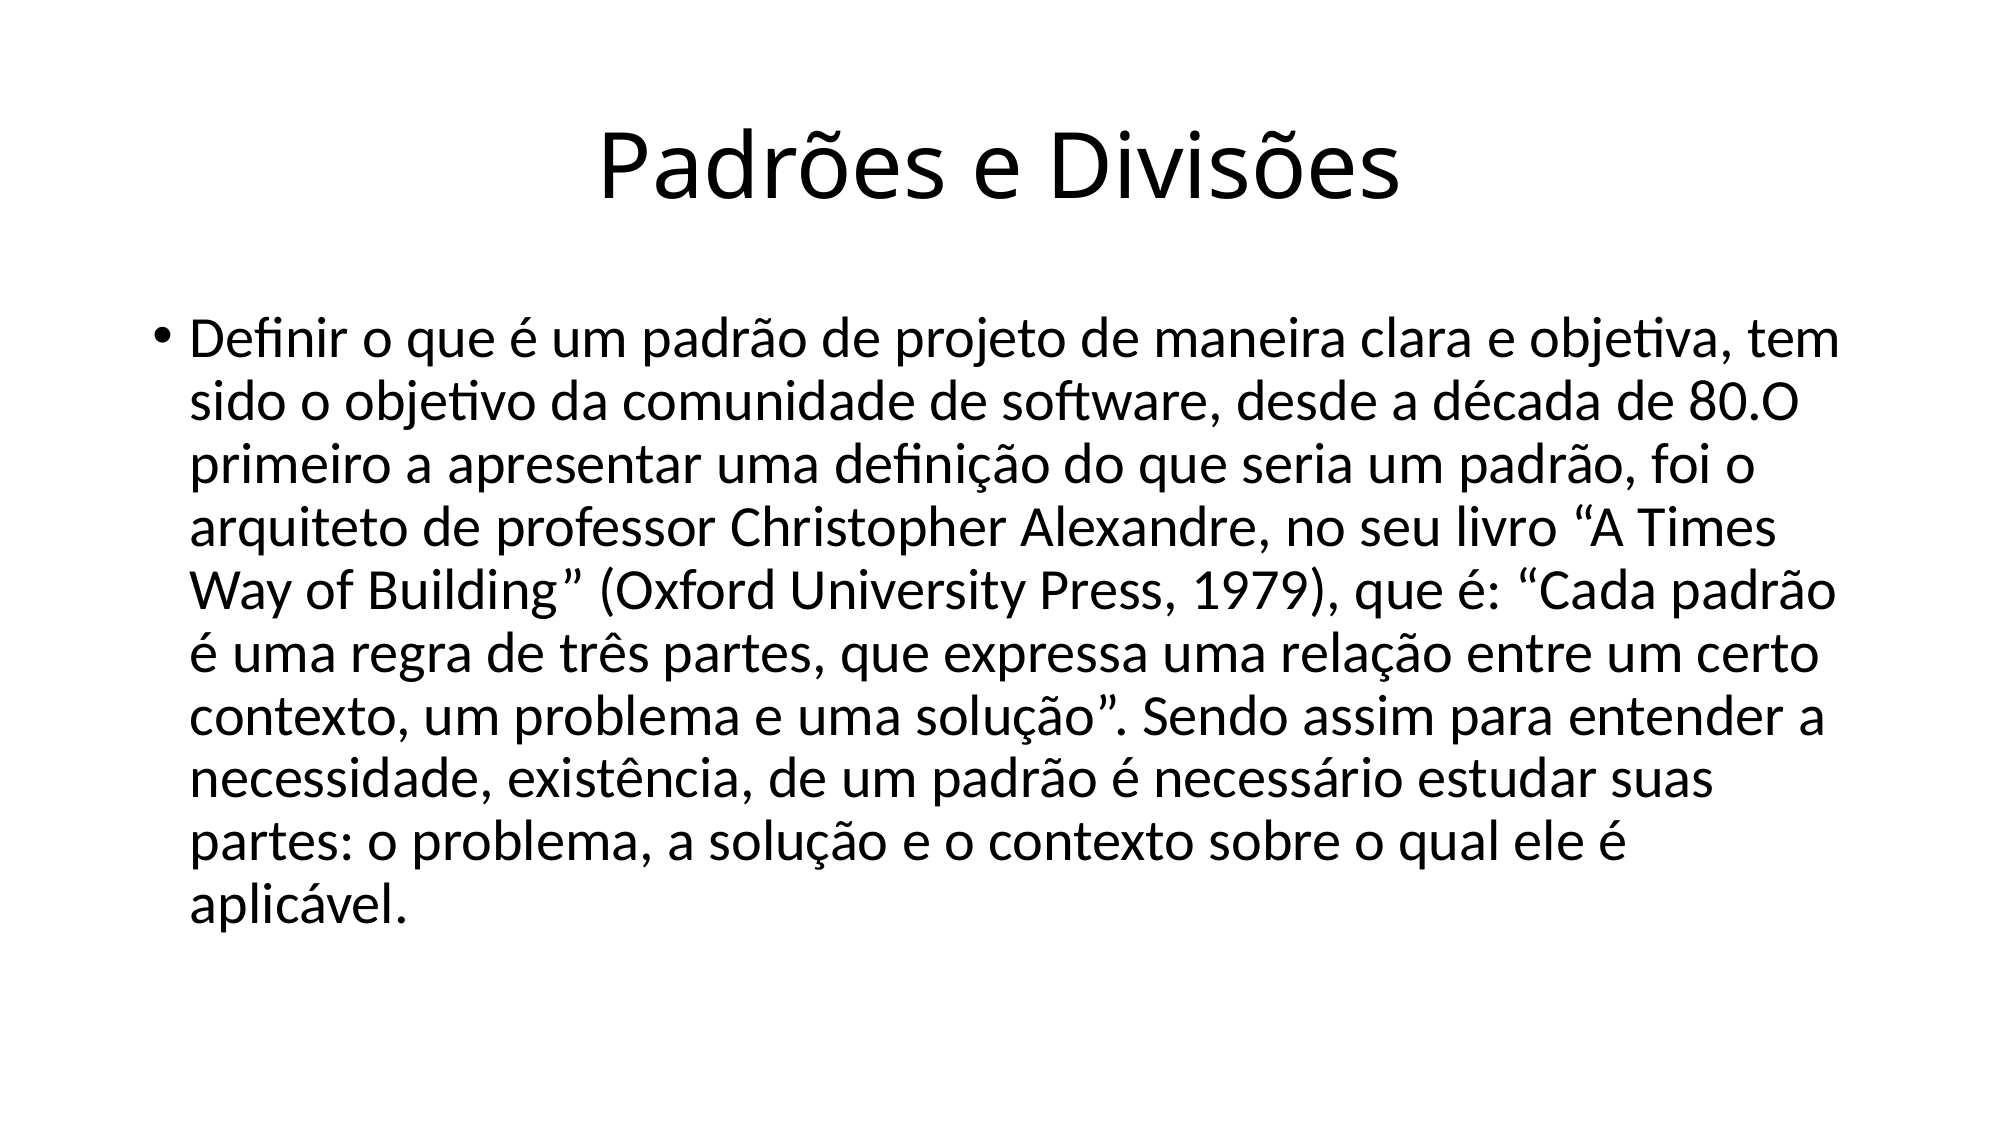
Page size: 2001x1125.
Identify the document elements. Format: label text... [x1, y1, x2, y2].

title Padrões e Divisões [137, 59, 1863, 278]
list Definir o que é um padrão de projeto de maneira clara e objetiva, tem sido o objetivo da comunidade de software, desde a década de 80.O primeiro a apresentar uma definição do que seria um padrão, foi o arquiteto de professor Christopher Alexandre, no seu livro “A Times Way of Building” (Oxford University Press, 1979), que é: “Cada padrão é uma regra de três partes, que expressa uma relação entre um certo contexto, um problema e uma solução”. Sendo assim para entender a necessidade, existência, de um padrão é necessário estudar suas partes: o problema, a solução e o contexto sobre o qual ele é aplicável. [137, 299, 1863, 1014]
